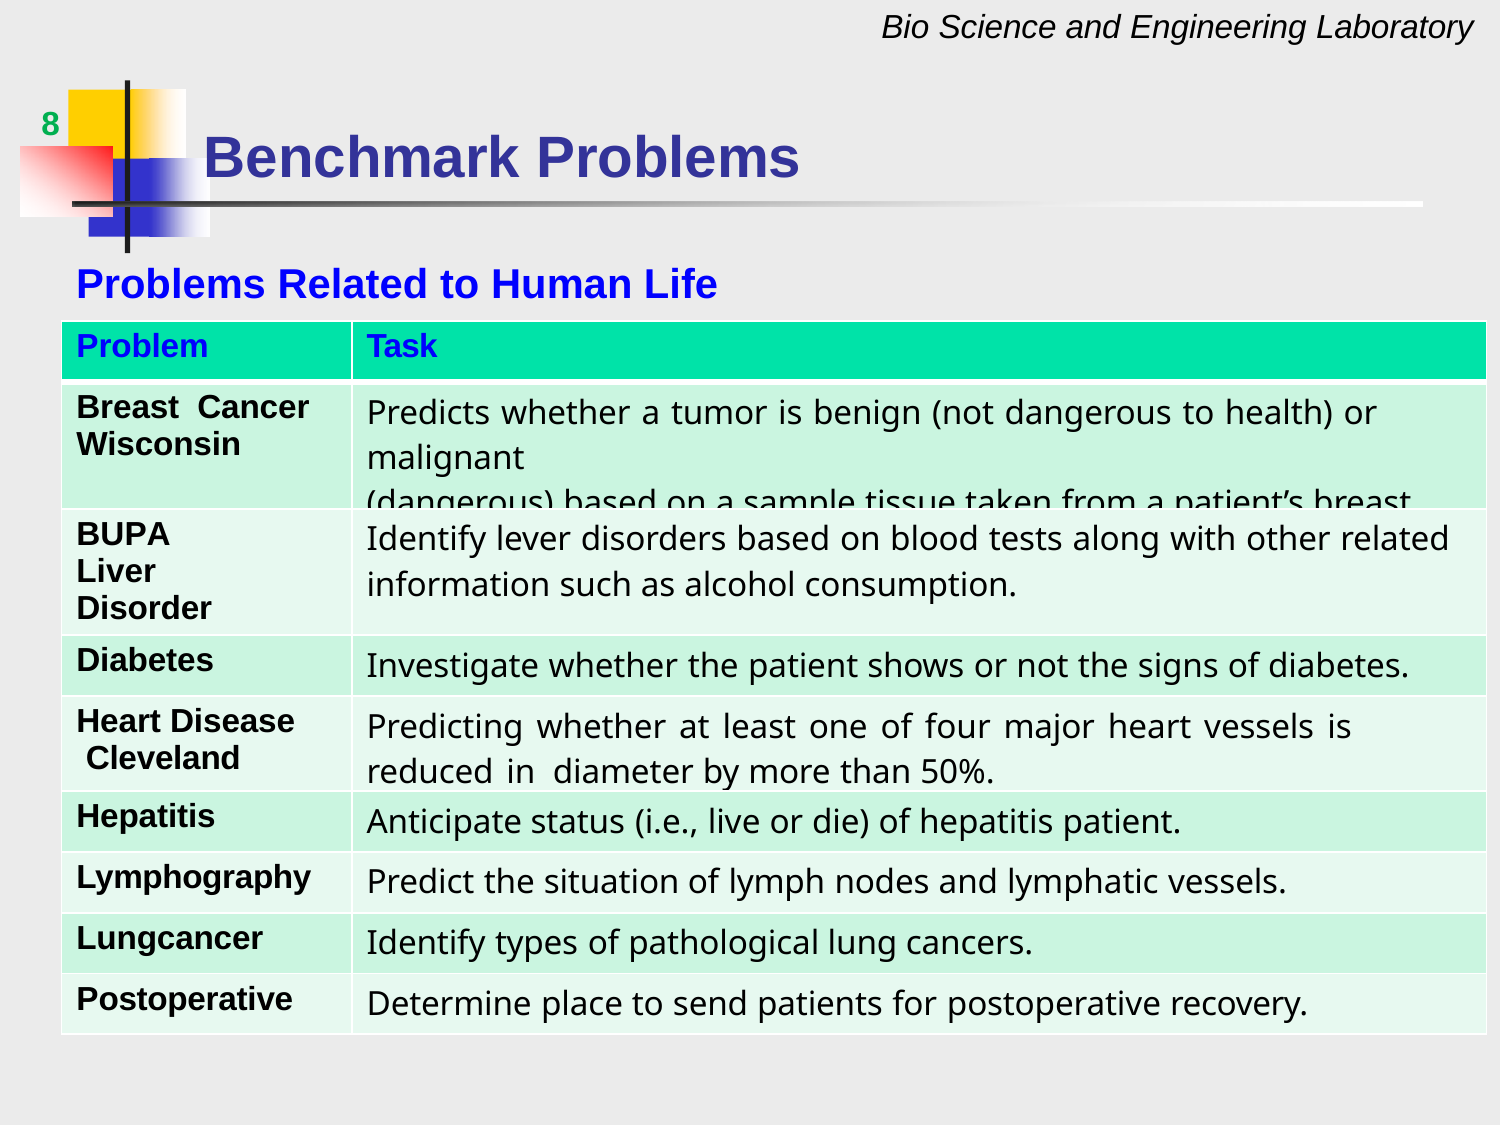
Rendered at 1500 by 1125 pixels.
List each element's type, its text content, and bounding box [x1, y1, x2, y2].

table_cell Hepatitis [62, 792, 351, 851]
table_cell Predicting whether at least one of four major heart vessels is reduced in diameter by more than 50%. [353, 697, 1486, 790]
table_header Problem [62, 322, 351, 379]
text_box 8 [39, 99, 62, 142]
table_cell Determine place to send patients for postoperative recovery. [353, 974, 1486, 1033]
table_header Task [353, 322, 1486, 379]
table_cell Predicts whether a tumor is benign (not dangerous to health) or malignant (dangerous) based on a sample tissue taken from a patient’s breast. [353, 385, 1486, 508]
text_box Problems Related to Human Life [73, 254, 720, 307]
table_cell Postoperative [62, 974, 351, 1033]
table_cell BUPA Liver Disorder [62, 510, 351, 634]
picture [806, 201, 1423, 207]
table_cell Anticipate status (i.e., live or die) of hepatitis patient. [353, 792, 1486, 851]
table_cell Heart Disease Cleveland [62, 697, 351, 790]
table_cell Diabetes [62, 636, 351, 695]
table_cell Lungcancer [62, 914, 351, 973]
table_cell Identify lever disorders based on blood tests along with other related information such as alcohol consumption. [353, 510, 1486, 634]
table_cell Predict the situation of lymph nodes and lymphatic vessels. [353, 853, 1486, 912]
table_cell Lymphography [62, 853, 351, 912]
picture [20, 89, 201, 237]
table_cell Identify types of pathological lung cancers. [353, 914, 1486, 973]
text_box Bio Science and Engineering Laboratory [879, 2, 1479, 45]
title Benchmark Problems [201, 117, 806, 307]
table_cell Investigate whether the patient shows or not the signs of diabetes. [353, 636, 1486, 695]
table_cell Breast Cancer Wisconsin [62, 385, 351, 508]
